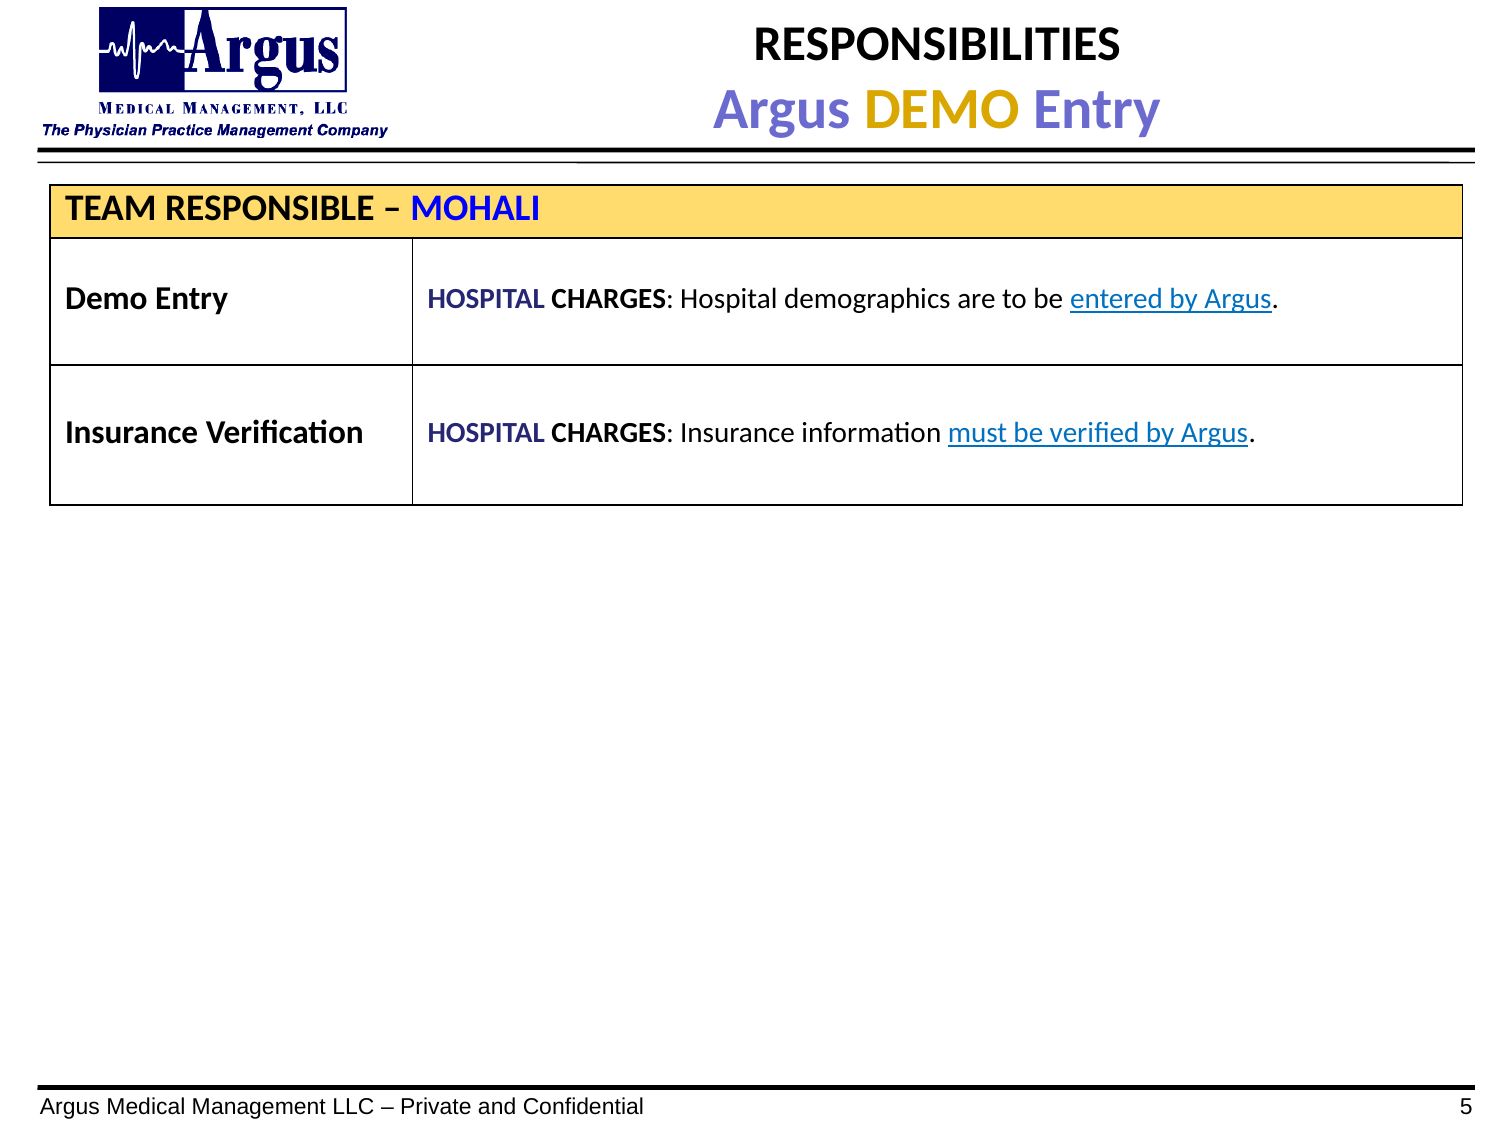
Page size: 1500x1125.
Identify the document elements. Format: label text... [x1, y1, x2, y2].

footer Argus Medical Management LLC – Private and Confidential [24, 1084, 838, 1125]
table_cell Insurance Verification [51, 366, 412, 504]
table_header TEAM RESPONSIBLE – MOHALI [51, 186, 1462, 237]
slide_number 5 [1137, 1084, 1488, 1125]
table_cell HOSPITAL CHARGES: Insurance information must be verified by Argus. [413, 366, 1462, 504]
picture [43, 7, 388, 138]
table_cell HOSPITAL CHARGES: Hospital demographics are to be entered by Argus. [413, 239, 1462, 364]
table_cell Demo Entry [51, 239, 412, 364]
title RESPONSIBILITIES Argus DEMO Entry [412, 24, 1463, 126]
